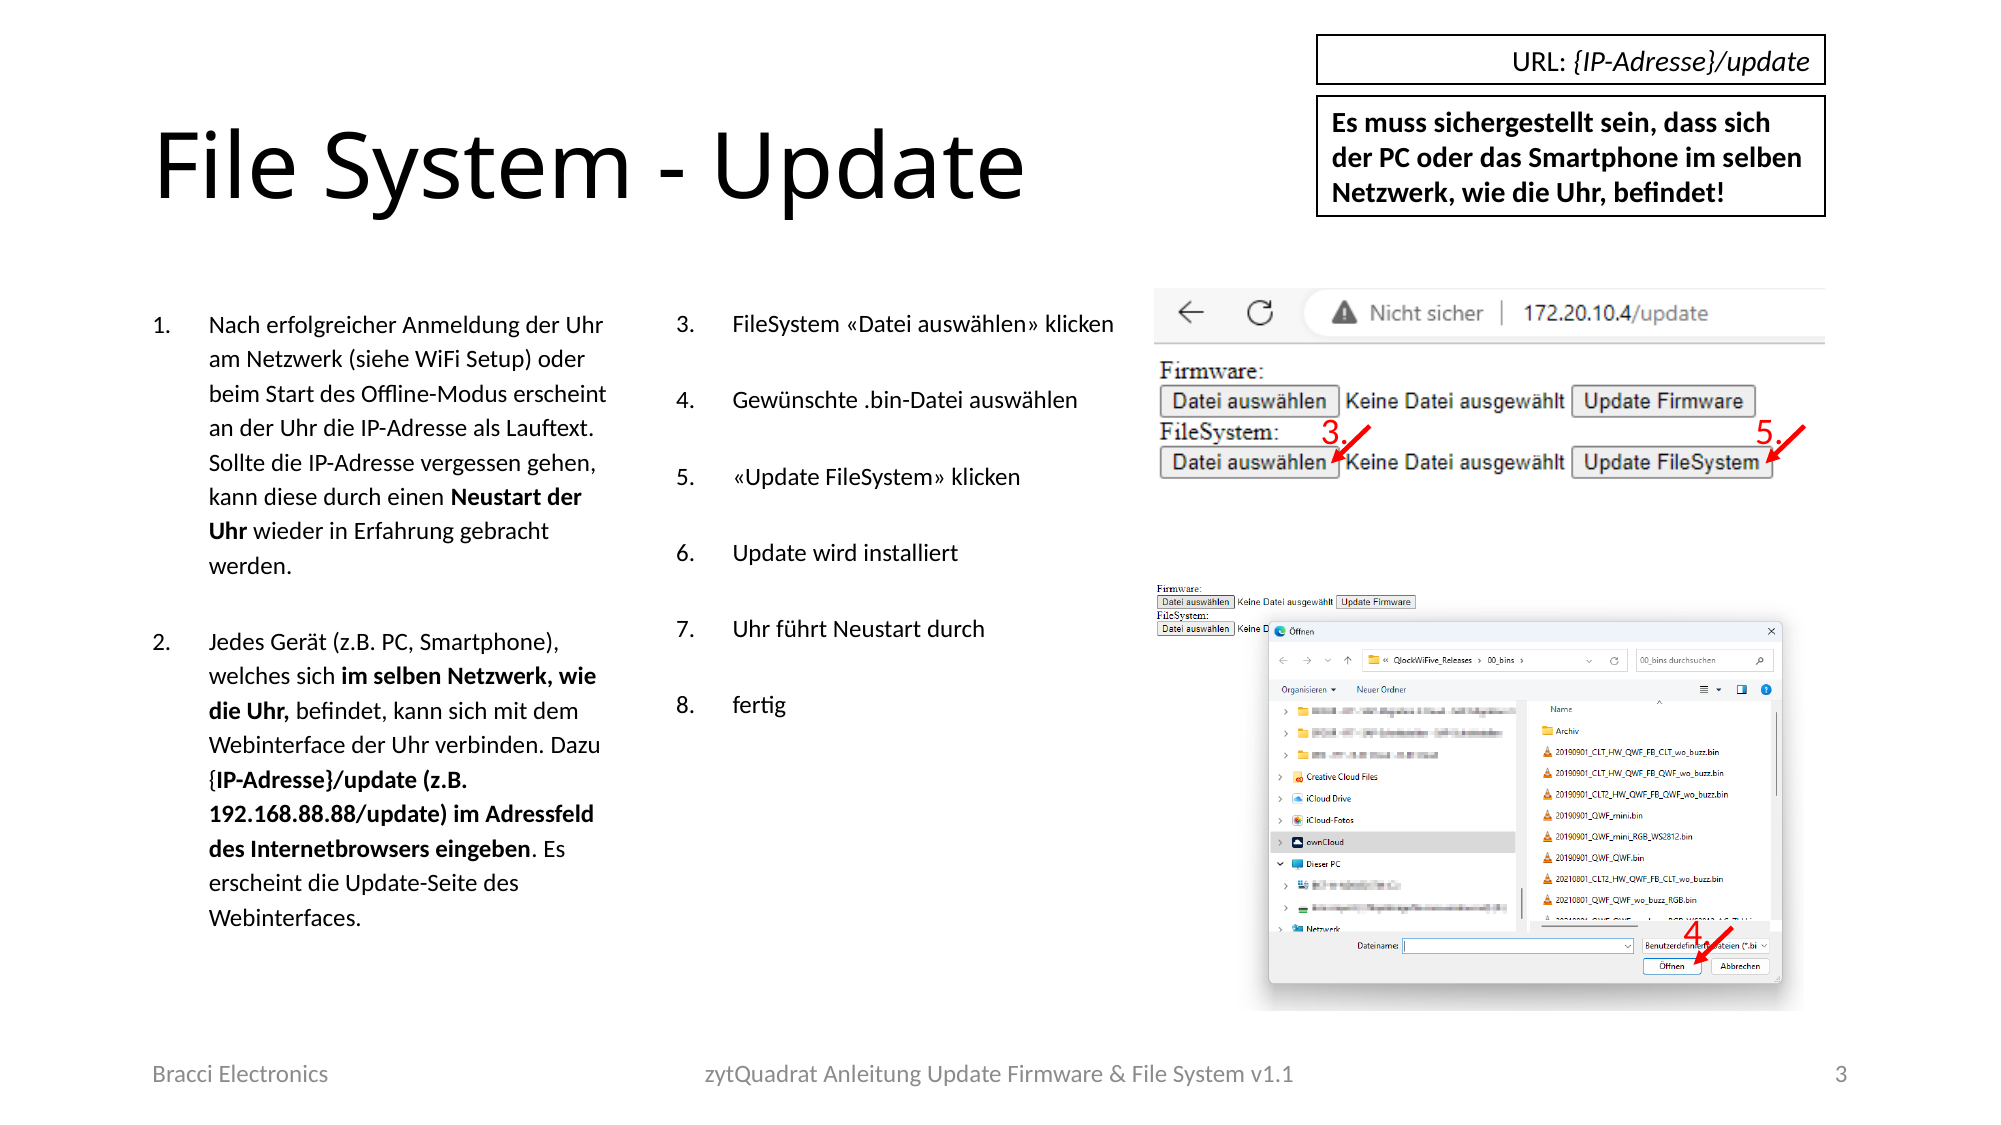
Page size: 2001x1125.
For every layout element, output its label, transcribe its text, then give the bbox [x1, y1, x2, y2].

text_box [1765, 425, 1805, 464]
footer zytQuadrat Anleitung Update Firmware & File System v1.1 [662, 1042, 1338, 1103]
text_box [1330, 425, 1370, 464]
slide_number Bracci Electronics [137, 1042, 588, 1103]
title File System - Update [137, 59, 1863, 278]
text_box Es muss sichergestellt sein, dass sich der PC oder das Smartphone im selben Netzwerk, wie die Uhr, befindet! [1316, 95, 1826, 217]
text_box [1693, 927, 1733, 965]
slide_number 3 [1412, 1042, 1863, 1103]
list Nach erfolgreicher Anmeldung der Uhr am Netzwerk (siehe WiFi Setup) oder beim Start des Offline-Modus erscheint an der Uhr die IP-Adresse als Lauftext. Sollte die IP-Adresse vergessen gehen, kann diese durch einen Neustart der Uhr wieder in Erfahrung gebracht werden. Jedes Gerät (z.B. PC, Smartphone), welches sich im selben Netzwerk, wie die Uhr, befindet, kann sich mit dem Webinterface der Uhr verbinden. Dazu {IP-Adresse}/update (z.B. 192.168.88.88/update) im Adressfeld des Internetbrowsers eingeben. Es erscheint die Update-Seite des Webinterfaces. [137, 296, 637, 1011]
text_box URL: {IP-Adresse}/update [1316, 34, 1826, 85]
picture [1154, 288, 1825, 526]
text_box FileSystem «Datei auswählen» klicken Gewünschte .bin-Datei auswählen «Update FileSystem» klicken Update wird installiert Uhr führt Neustart durch fertig [661, 295, 1160, 1010]
picture [1155, 579, 1804, 1011]
